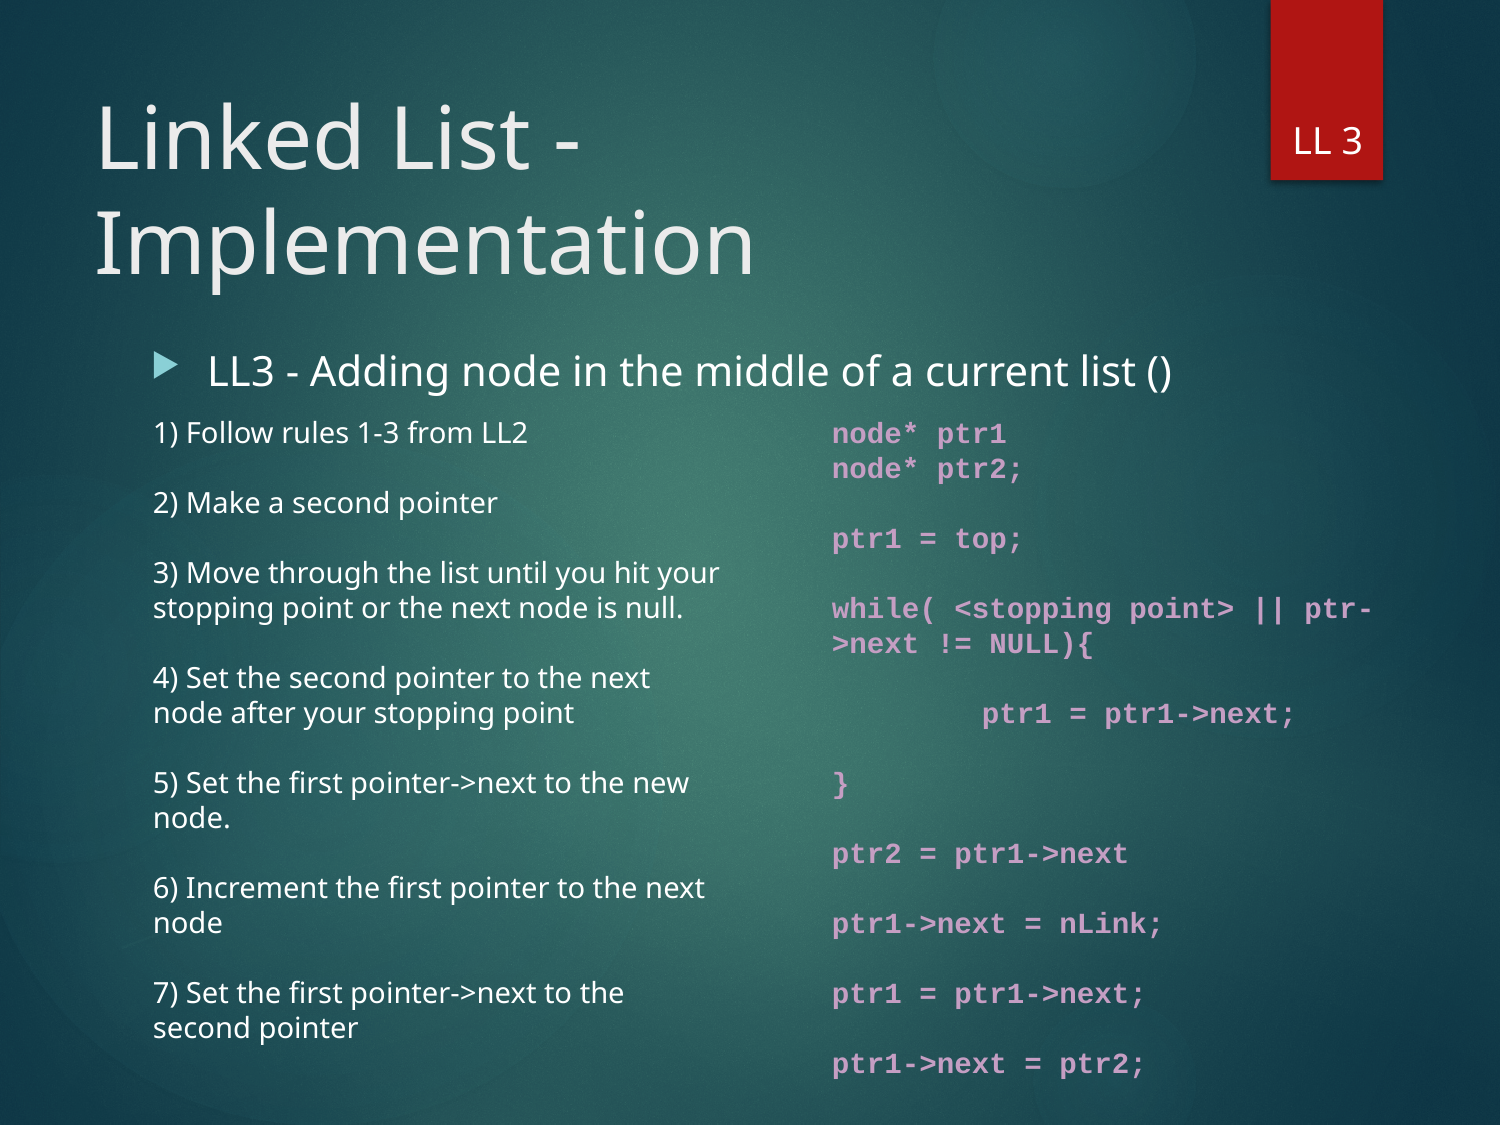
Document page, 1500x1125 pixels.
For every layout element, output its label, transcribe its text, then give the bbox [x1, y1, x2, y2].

title Linked List - Implementation [79, 74, 1237, 304]
text_box node* ptr1 node* ptr2; ptr1 = top; while( <stopping point> || ptr->next != NULL){ ptr1 = ptr1->next; } ptr2 = ptr1->next ptr1->next = nLink; ptr1 = ptr1->next; ptr1->next = ptr2; [741, 407, 1426, 1087]
list LL3 - Adding node in the middle of a current list () [135, 336, 1237, 1025]
text_box 1) Follow rules 1-3 from LL2 2) Make a second pointer 3) Move through the list until you hit your stopping point or the next node is null. 4) Set the second pointer to the next node after your stopping point 5) Set the first pointer->next to the new node. 6) Increment the first pointer to the next node 7) Set the first pointer->next to the second pointer [138, 407, 741, 1087]
text_box LL 3 [1272, 109, 1384, 170]
